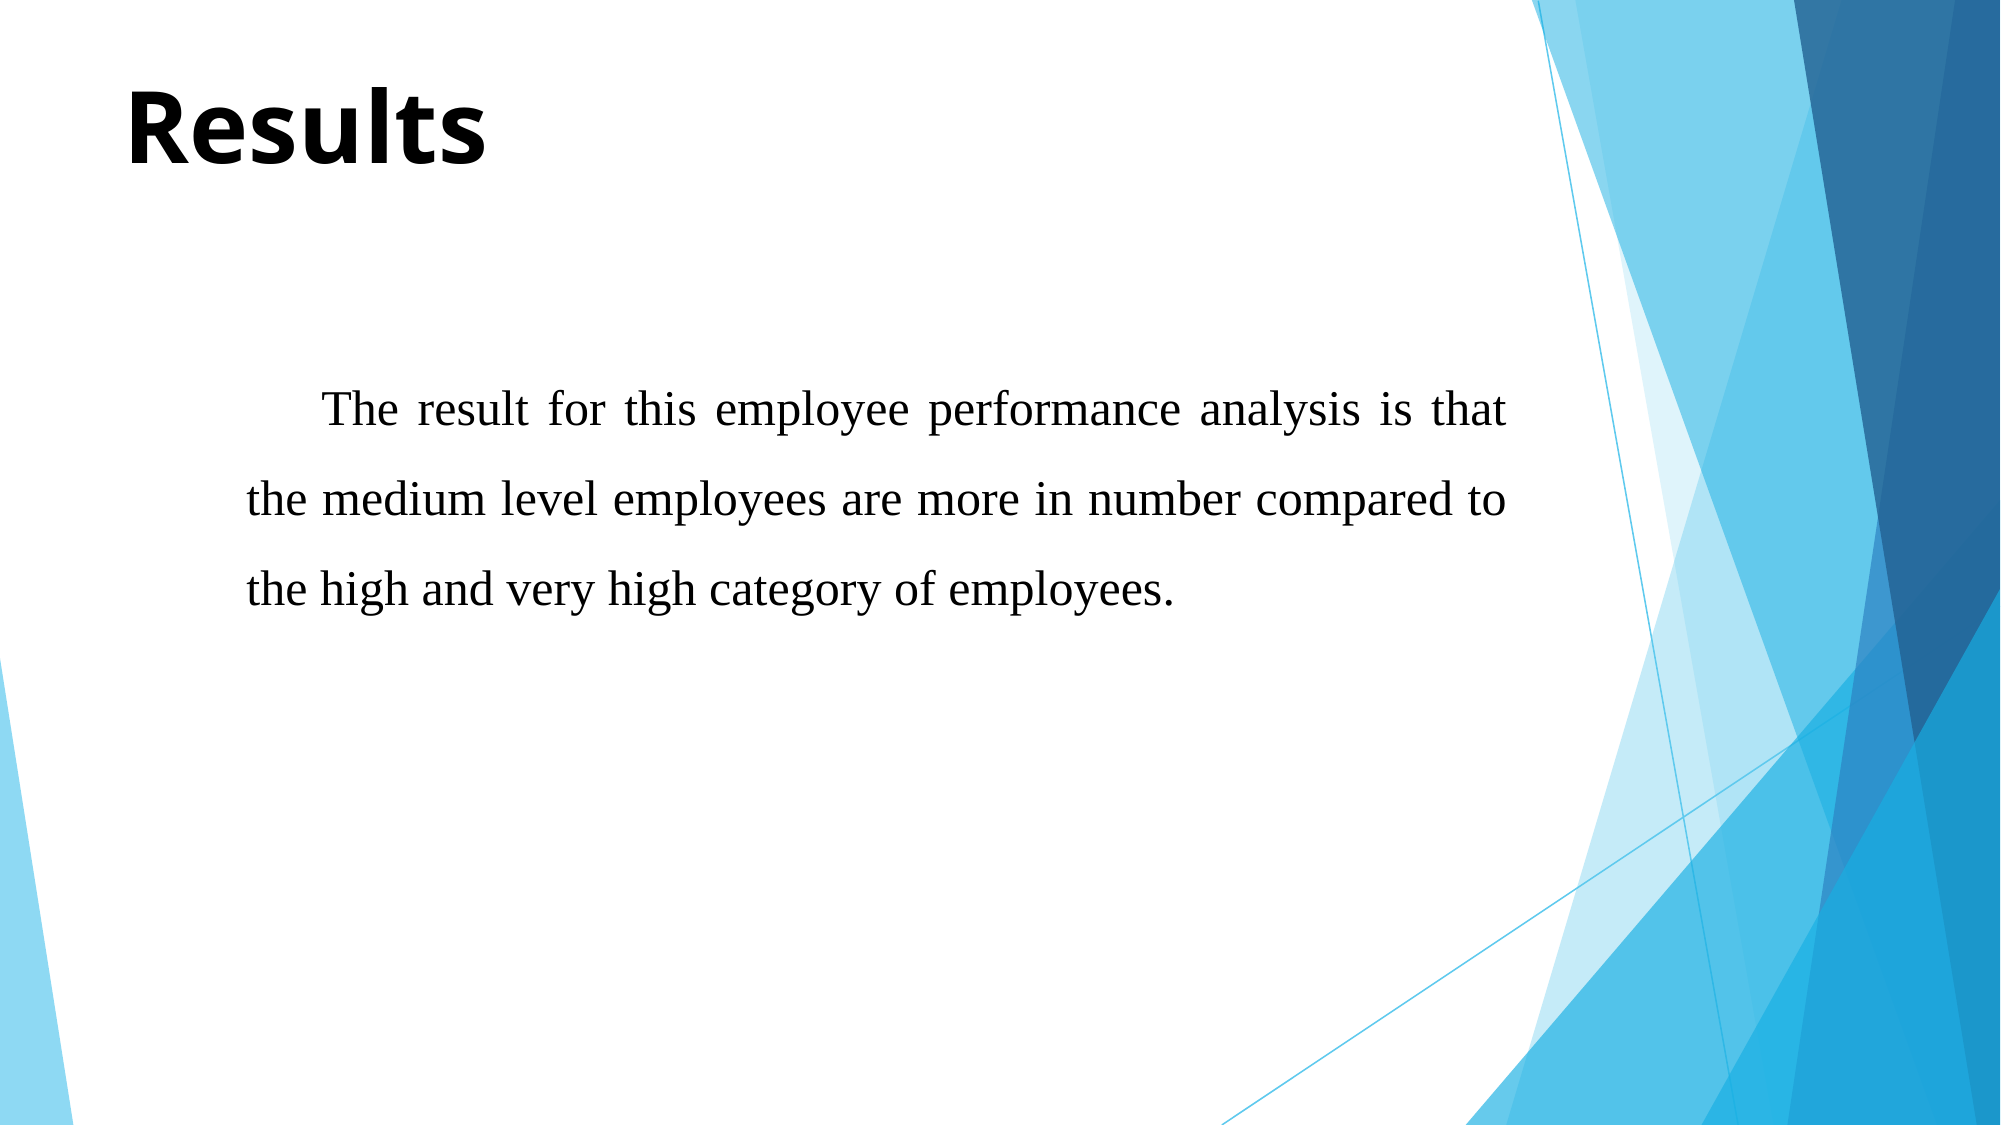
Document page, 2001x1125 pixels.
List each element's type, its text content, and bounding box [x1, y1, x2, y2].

text_box The result for this employee performance analysis is that the medium level employees are more in number compared to the high and very high category of employees. [231, 337, 1523, 676]
title Results [123, 63, 1877, 185]
